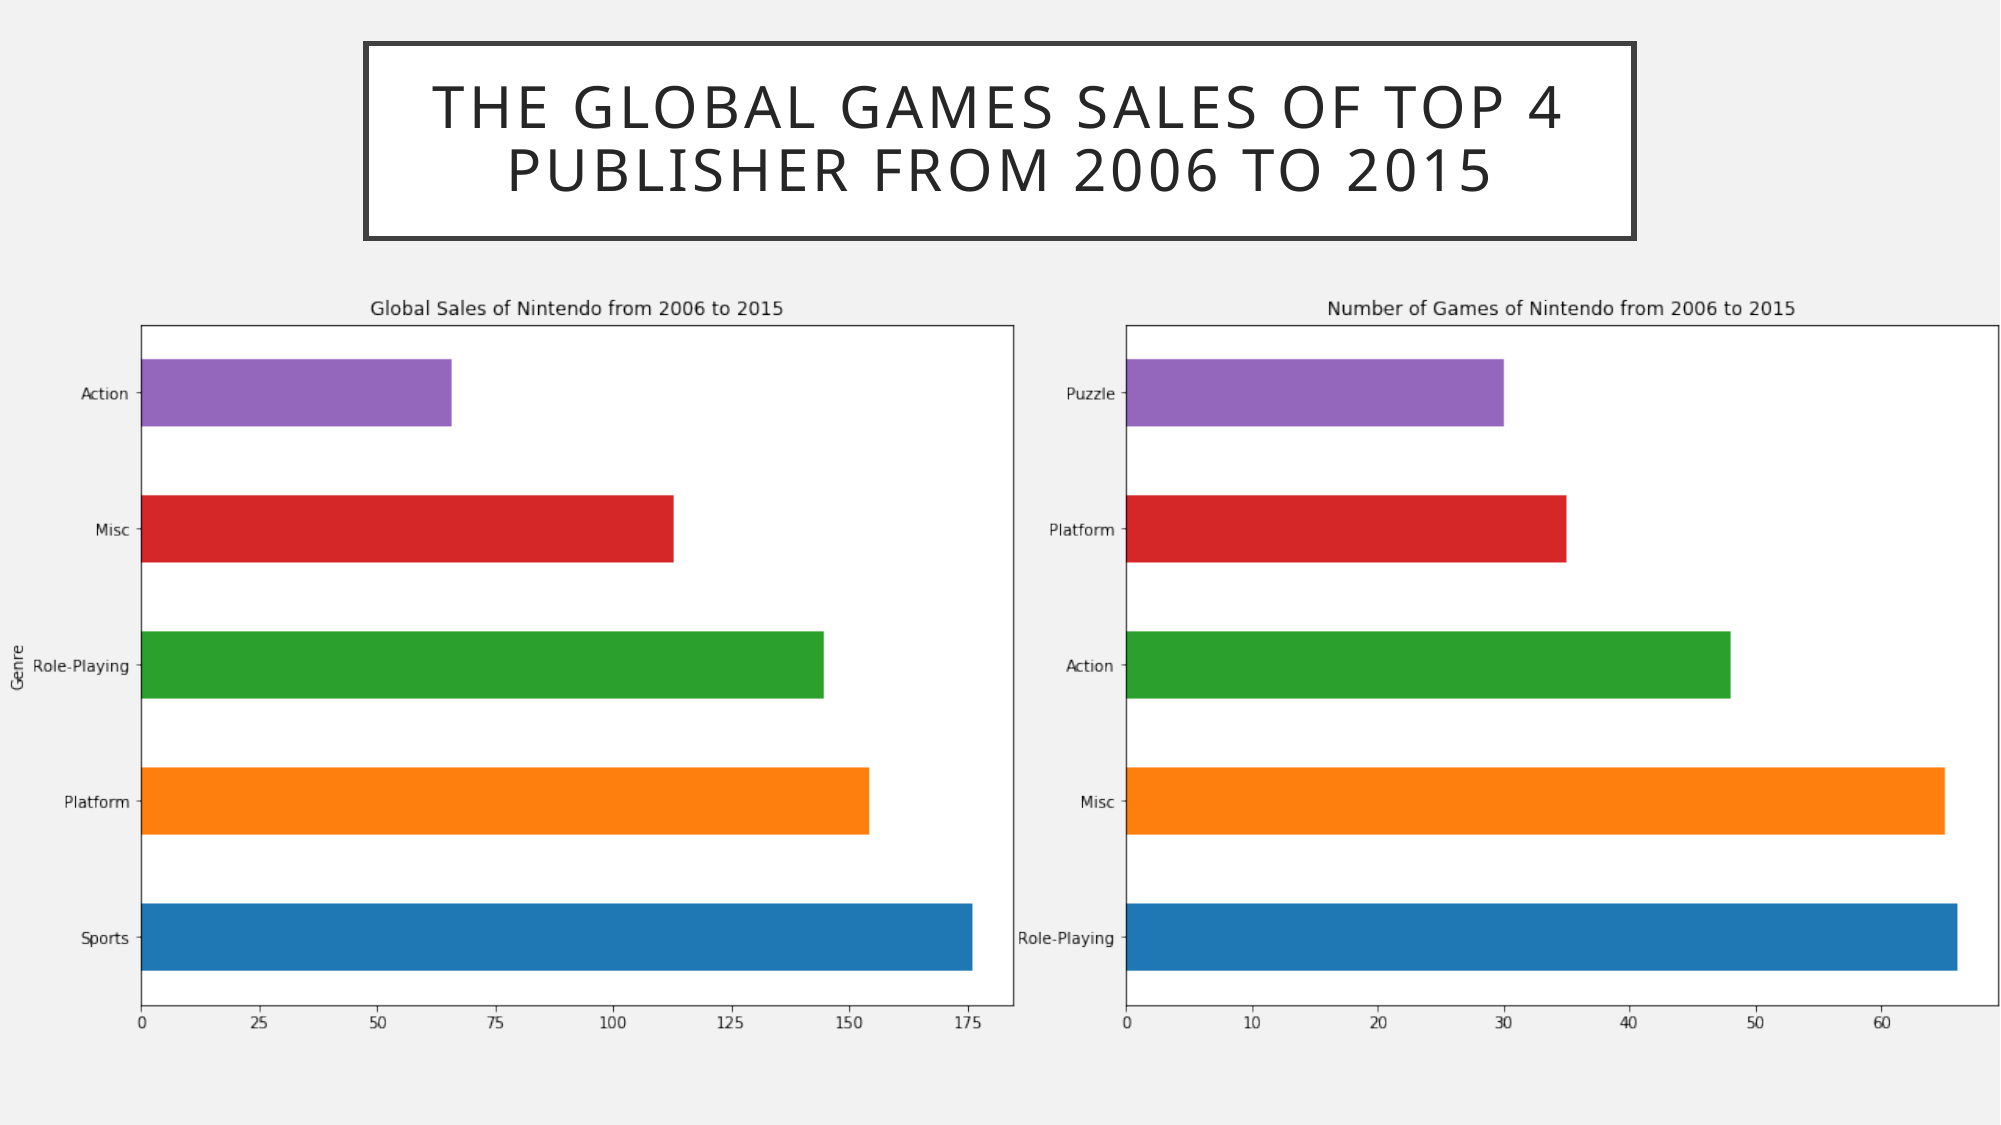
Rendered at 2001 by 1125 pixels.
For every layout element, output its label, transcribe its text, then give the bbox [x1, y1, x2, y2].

picture [0, 289, 2000, 1043]
title The Global games sales of Top 4 Publisher from 2006 to 2015 [363, 41, 1637, 241]
